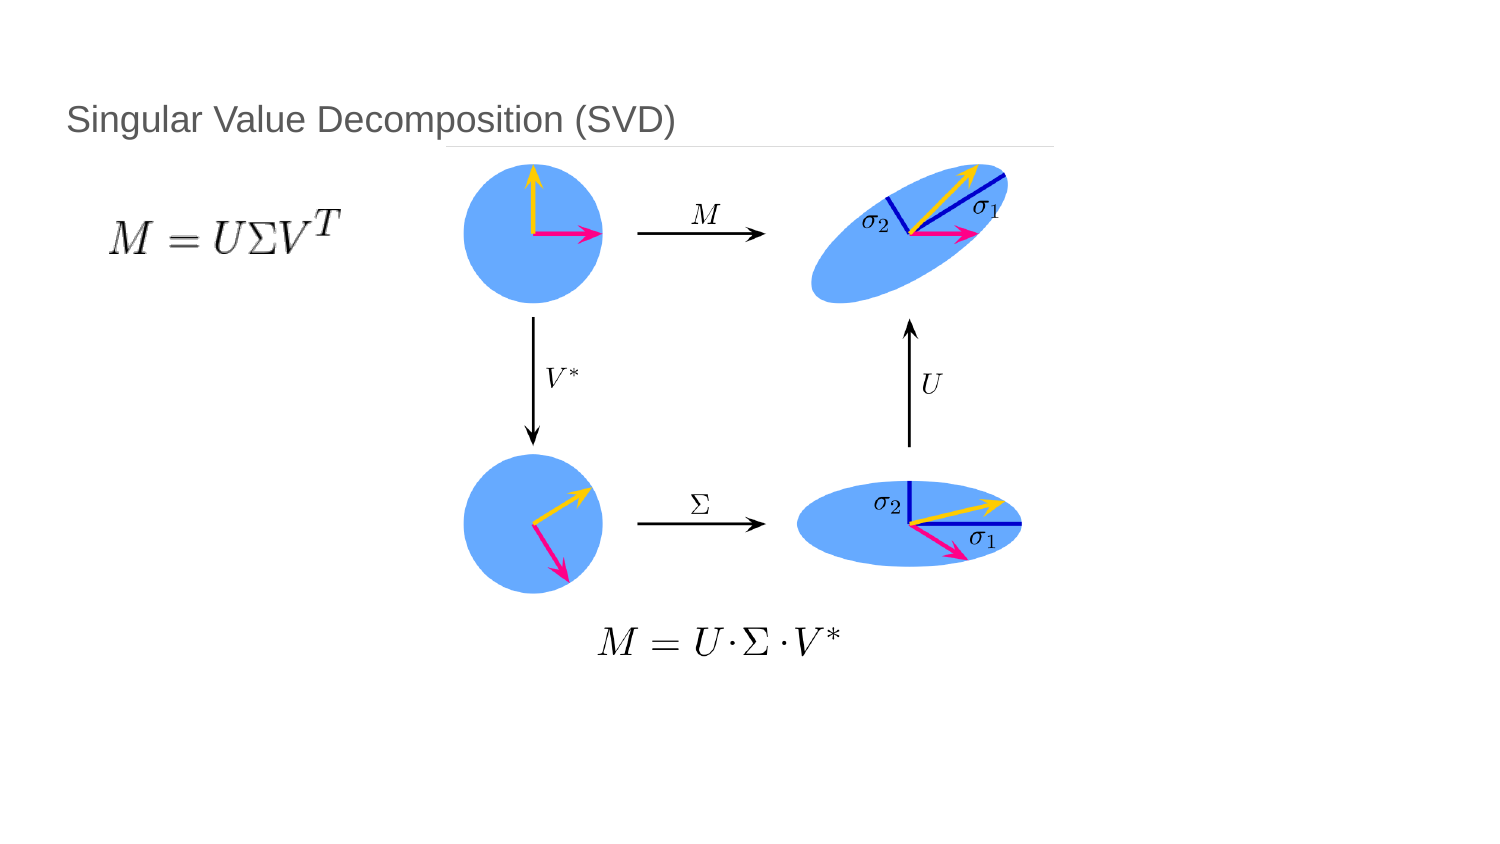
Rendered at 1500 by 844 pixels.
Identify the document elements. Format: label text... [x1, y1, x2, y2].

title Singular Value Decomposition (SVD) [51, 72, 1449, 167]
picture [445, 145, 1055, 699]
picture [108, 209, 341, 254]
